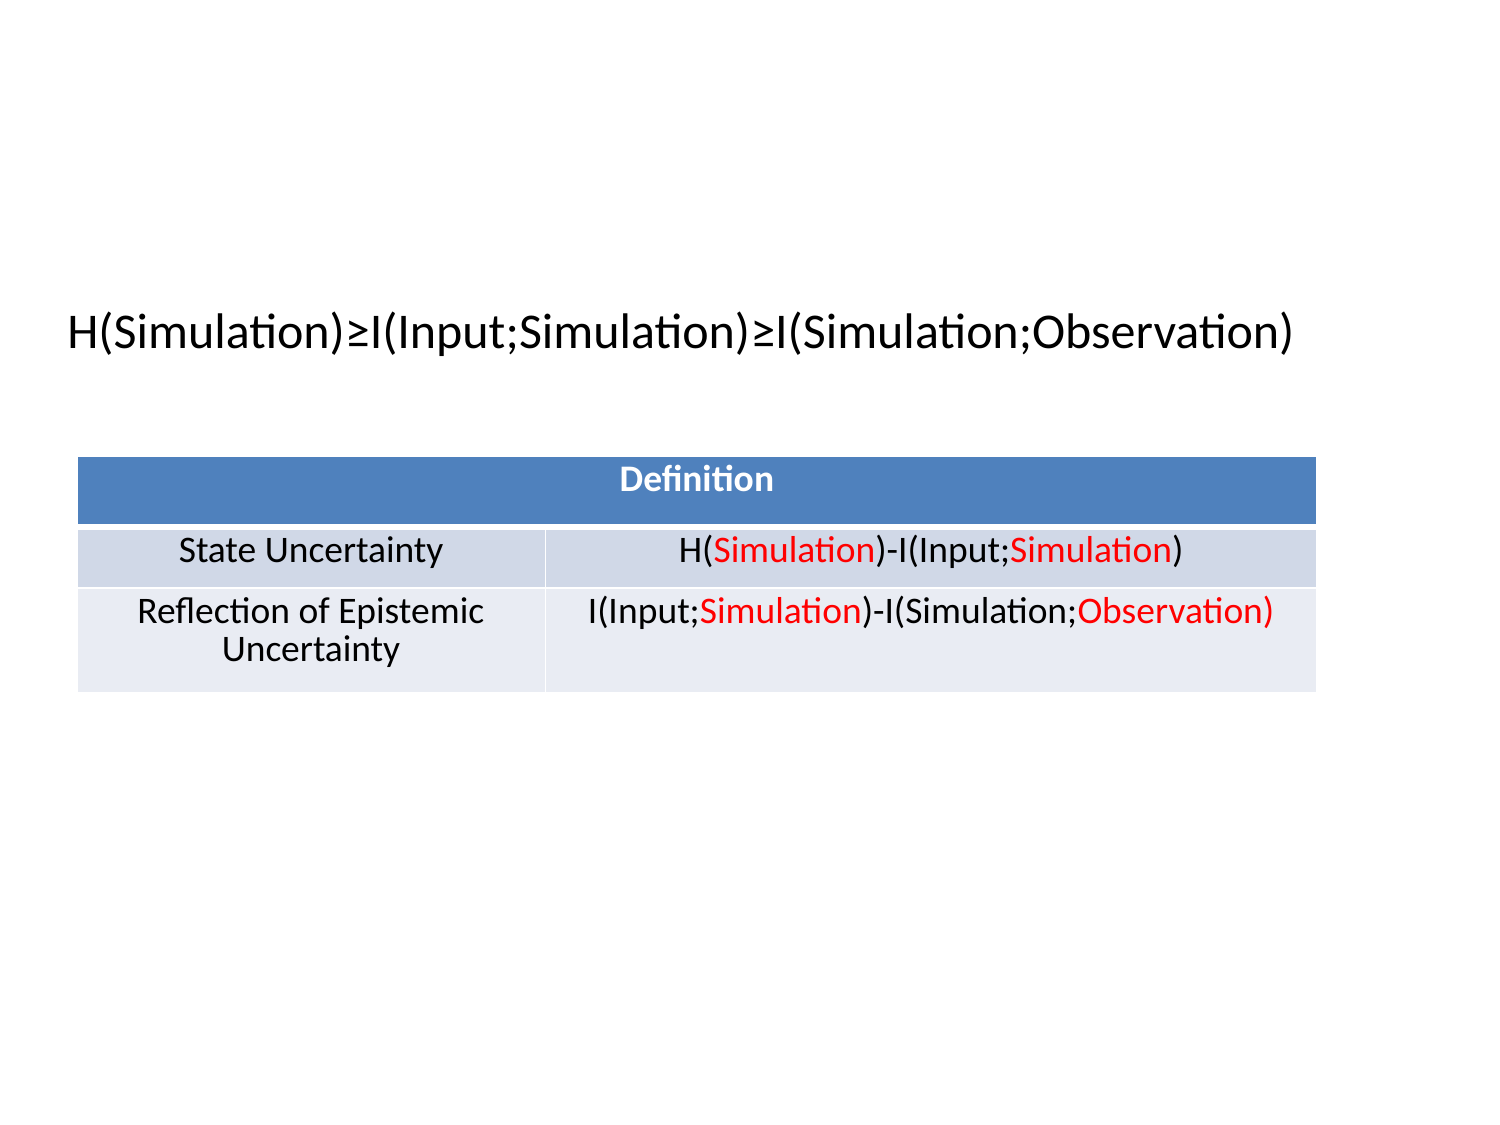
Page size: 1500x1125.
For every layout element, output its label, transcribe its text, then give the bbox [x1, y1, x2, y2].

table_cell H(Simulation)-I(Input;Simulation) [546, 530, 1316, 587]
table_header Definition [78, 457, 1316, 524]
table_cell Reflection of Epistemic Uncertainty [78, 589, 545, 692]
table_cell State Uncertainty [78, 530, 545, 587]
table_cell I(Input;Simulation)-I(Simulation;Observation) [546, 589, 1316, 692]
text_box H(Simulation)≥I(Input;Simulation)≥I(Simulation;Observation) [52, 290, 1429, 366]
